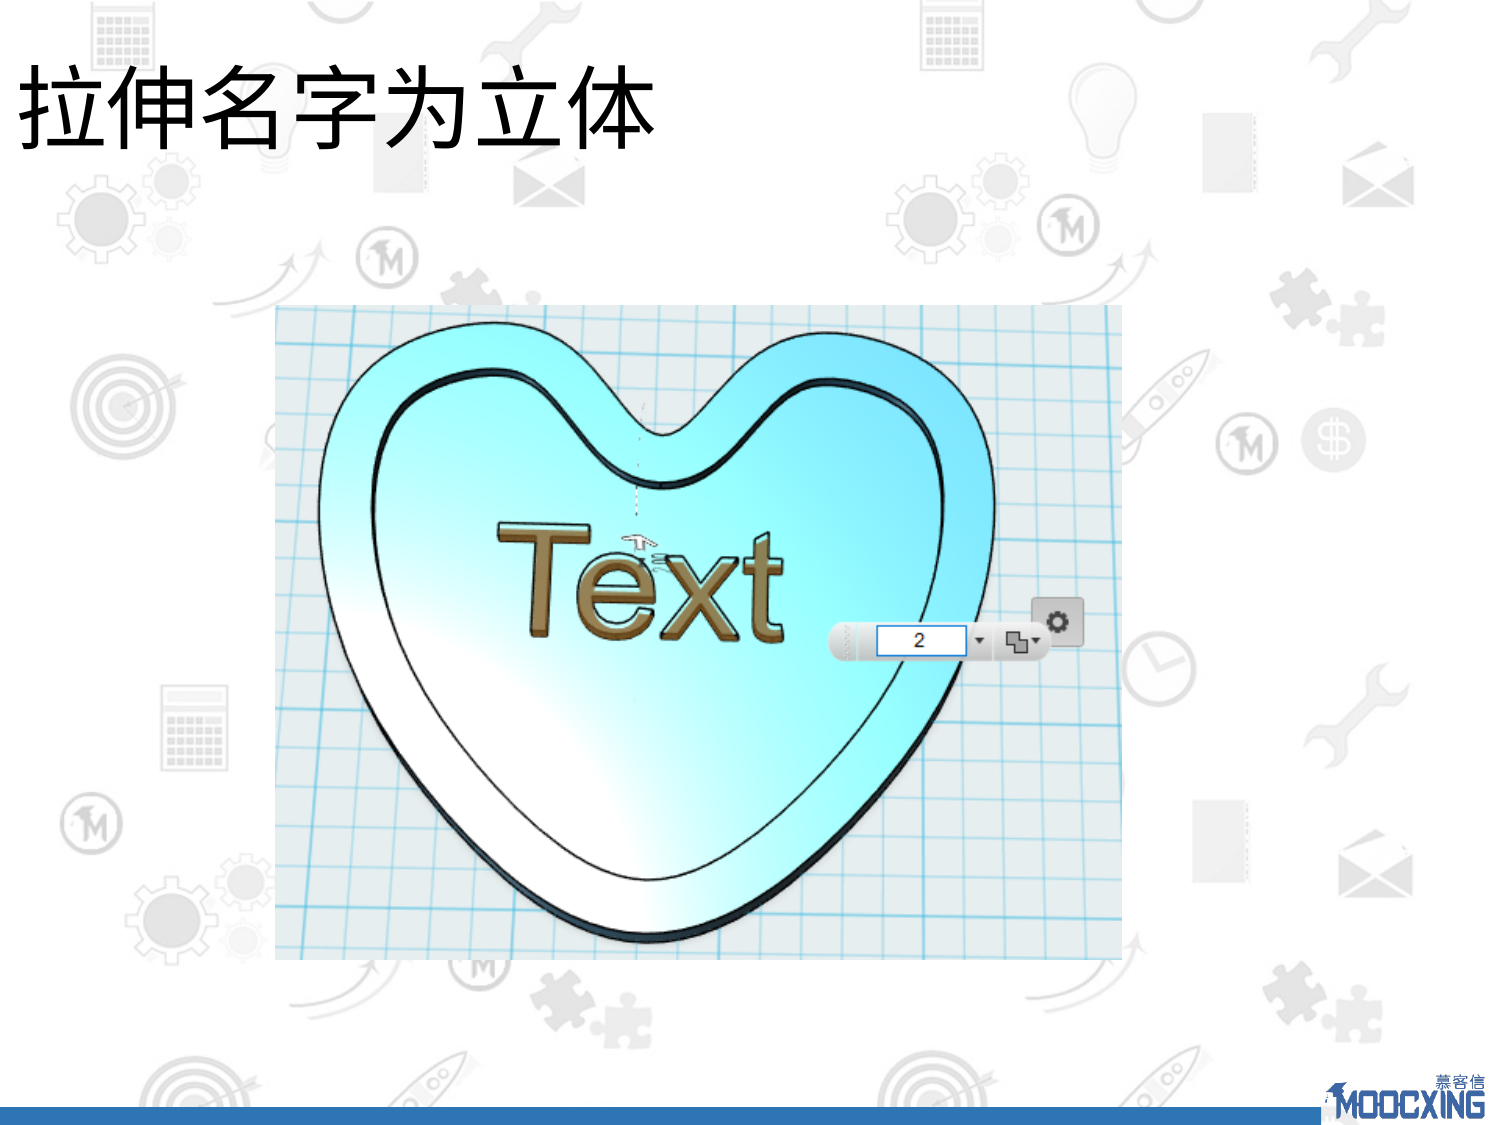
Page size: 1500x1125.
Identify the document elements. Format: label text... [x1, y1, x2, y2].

title 拉伸名字为立体 [0, 0, 1500, 225]
picture [0, 225, 1500, 1125]
